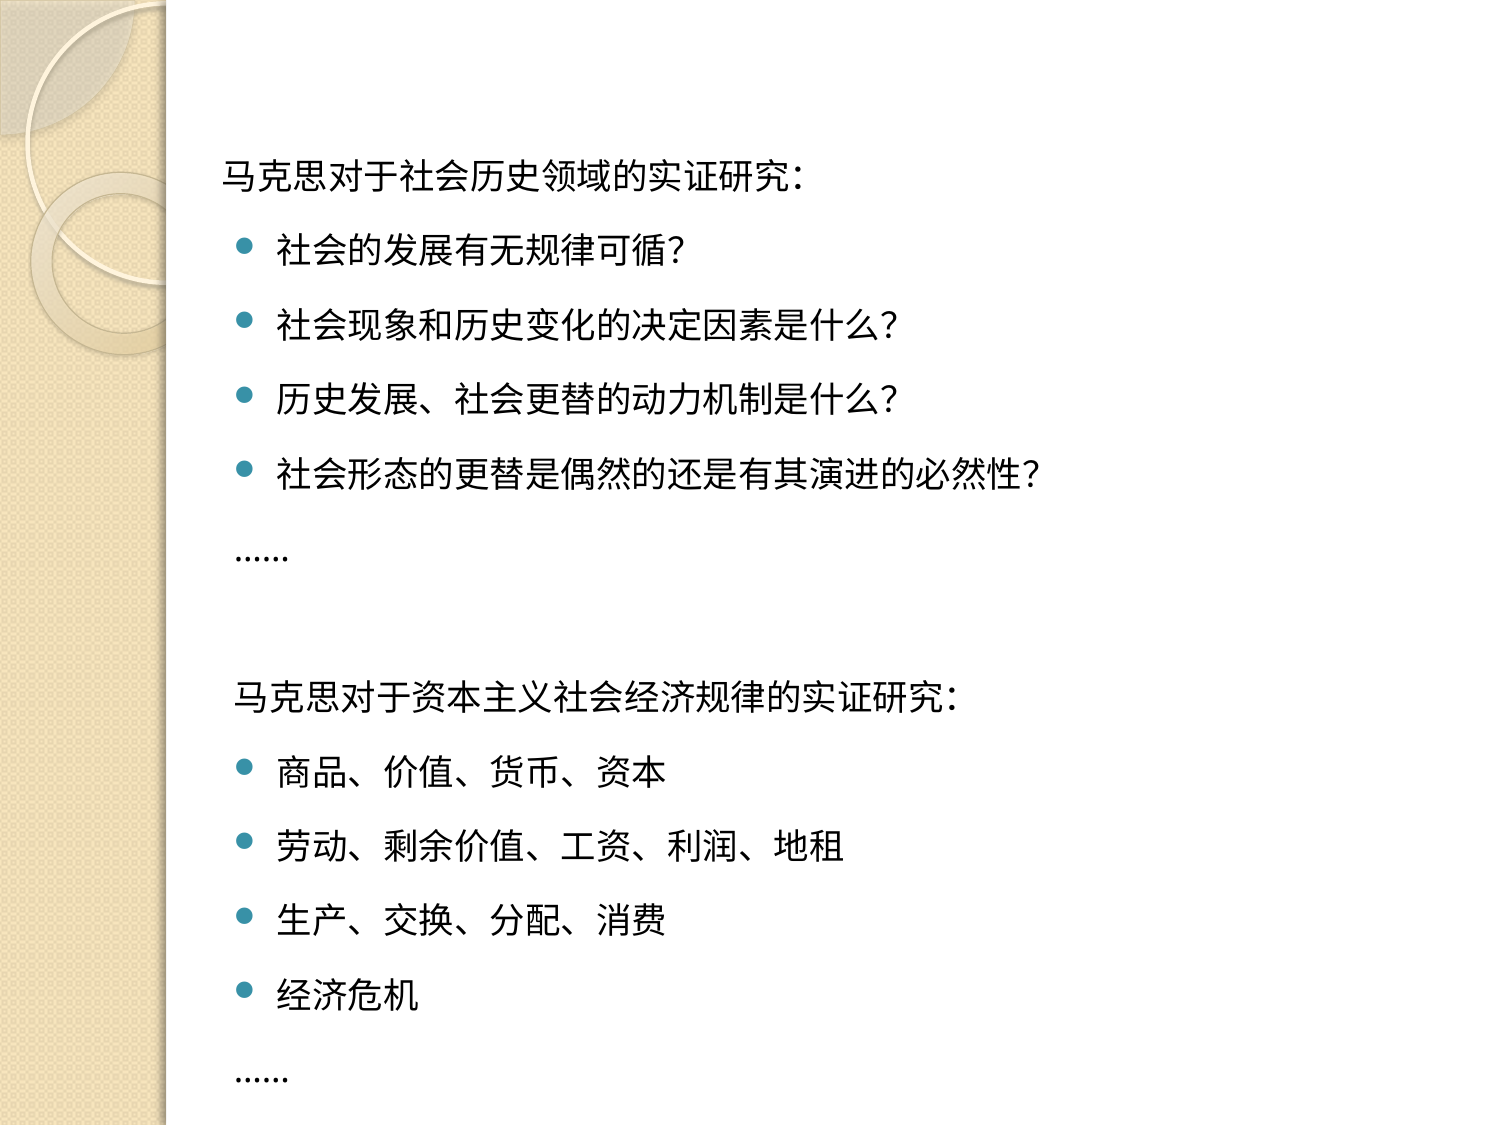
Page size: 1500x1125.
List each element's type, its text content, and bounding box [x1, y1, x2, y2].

list 马克思对于社会历史领域的实证研究： 社会的发展有无规律可循？ 社会现象和历史变化的决定因素是什么？ 历史发展、社会更替的动力机制是什么？ 社会形态的更替是偶然的还是有其演进的必然性？ …… 马克思对于资本主义社会经济规律的实证研究： 商品、价值、货币、资本 劳动、剩余价值、工资、利润、地租 生产、交换、分配、消费 经济危机 …… [206, 125, 1471, 1107]
